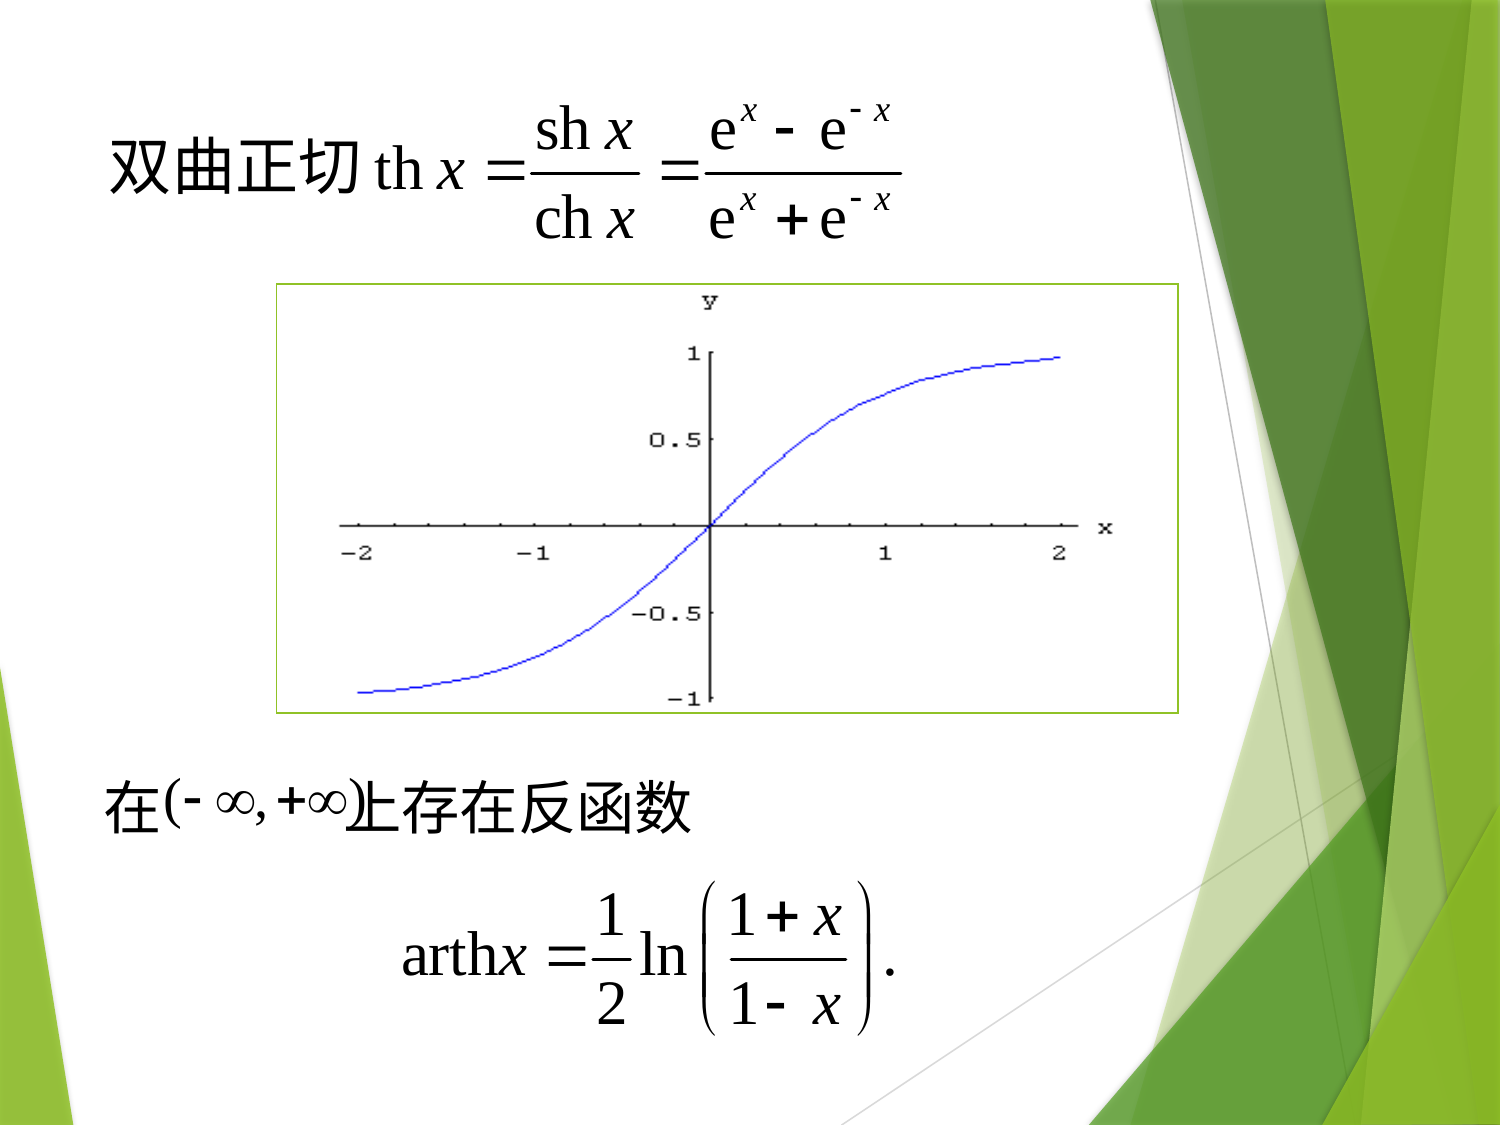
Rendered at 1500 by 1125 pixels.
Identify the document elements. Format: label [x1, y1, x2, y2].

text_box [104, 78, 917, 254]
picture [276, 284, 1178, 713]
text_box [87, 762, 775, 850]
text_box [392, 868, 910, 1050]
